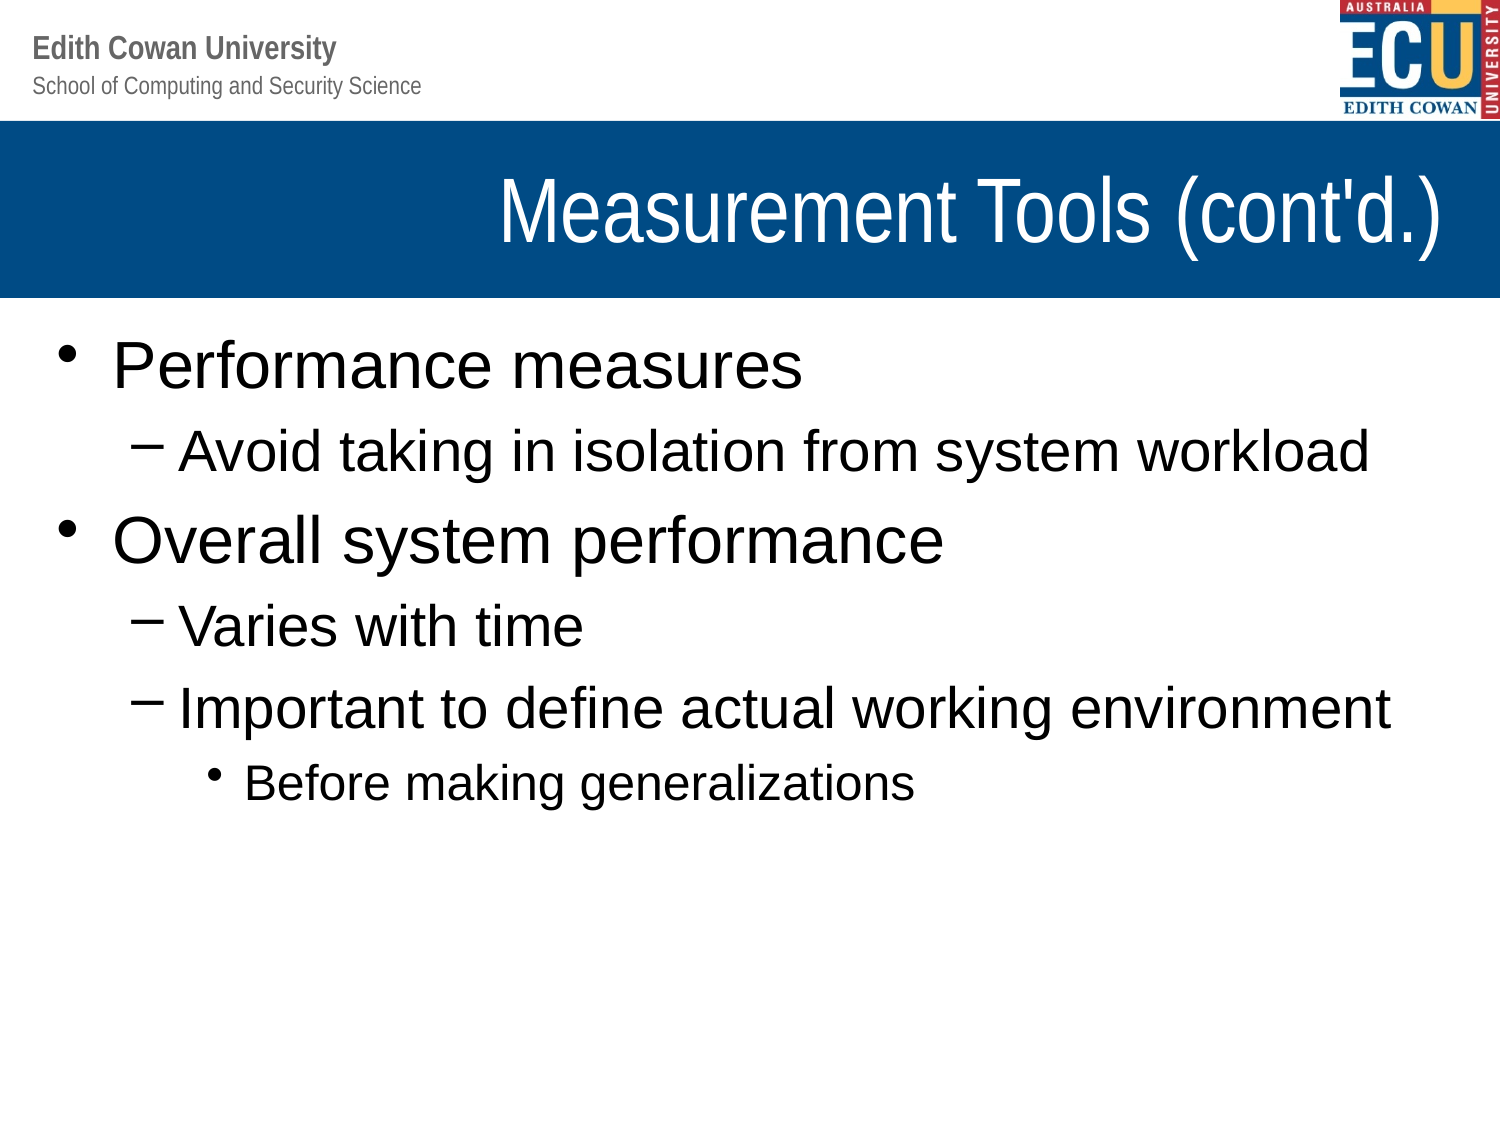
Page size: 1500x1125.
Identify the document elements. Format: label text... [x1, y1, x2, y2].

title Measurement Tools (cont'd.) [40, 123, 1460, 289]
list Performance measures Avoid taking in isolation from system workload Overall system performance Varies with time Important to define actual working environment Before making generalizations [40, 314, 1460, 1083]
picture [1340, 0, 1500, 119]
